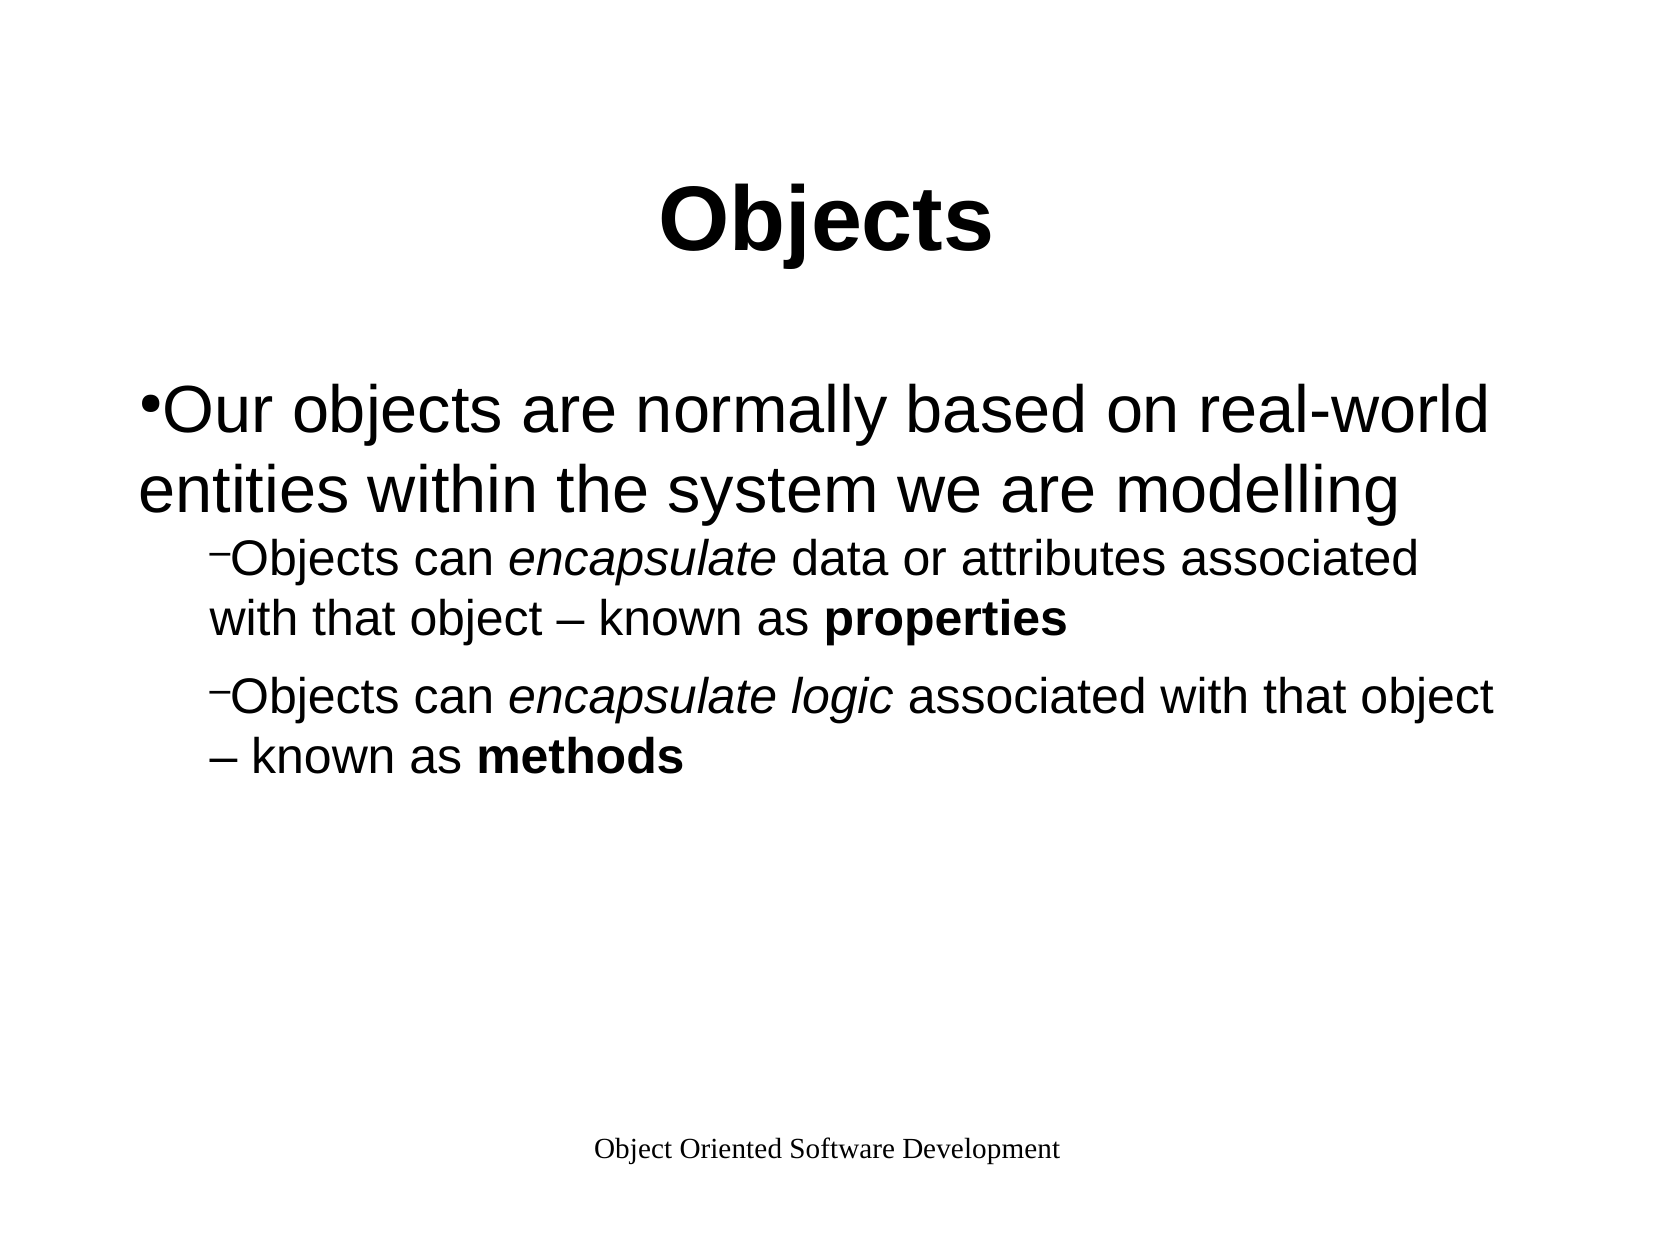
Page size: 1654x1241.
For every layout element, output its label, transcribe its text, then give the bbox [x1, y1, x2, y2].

list Our objects are normally based on real-world entities within the system we are modelling Objects can encapsulate data or attributes associated with that object – known as properties Objects can encapsulate logic associated with that object – known as methods [123, 358, 1530, 1078]
title Objects [123, 102, 1530, 325]
footer Object Oriented Software Development [565, 1129, 1090, 1216]
